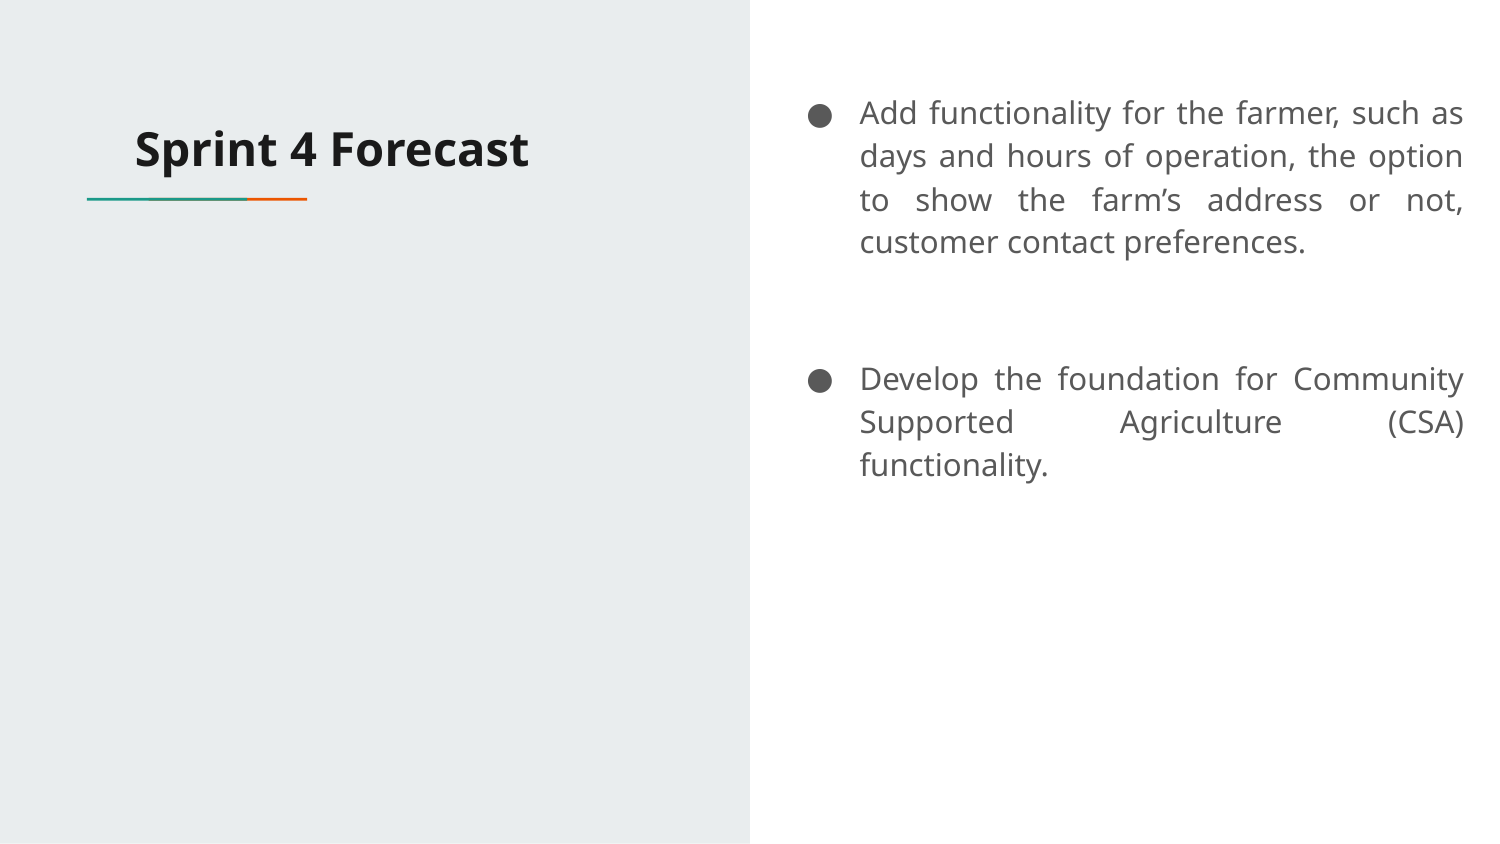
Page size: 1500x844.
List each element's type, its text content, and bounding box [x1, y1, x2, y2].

list Add functionality for the farmer, such as days and hours of operation, the option to show the farm’s address or not, customer contact preferences. Develop the foundation for Community Supported Agriculture (CSA) functionality. [769, 10, 1480, 816]
title Sprint 4 Forecast [119, 103, 656, 191]
